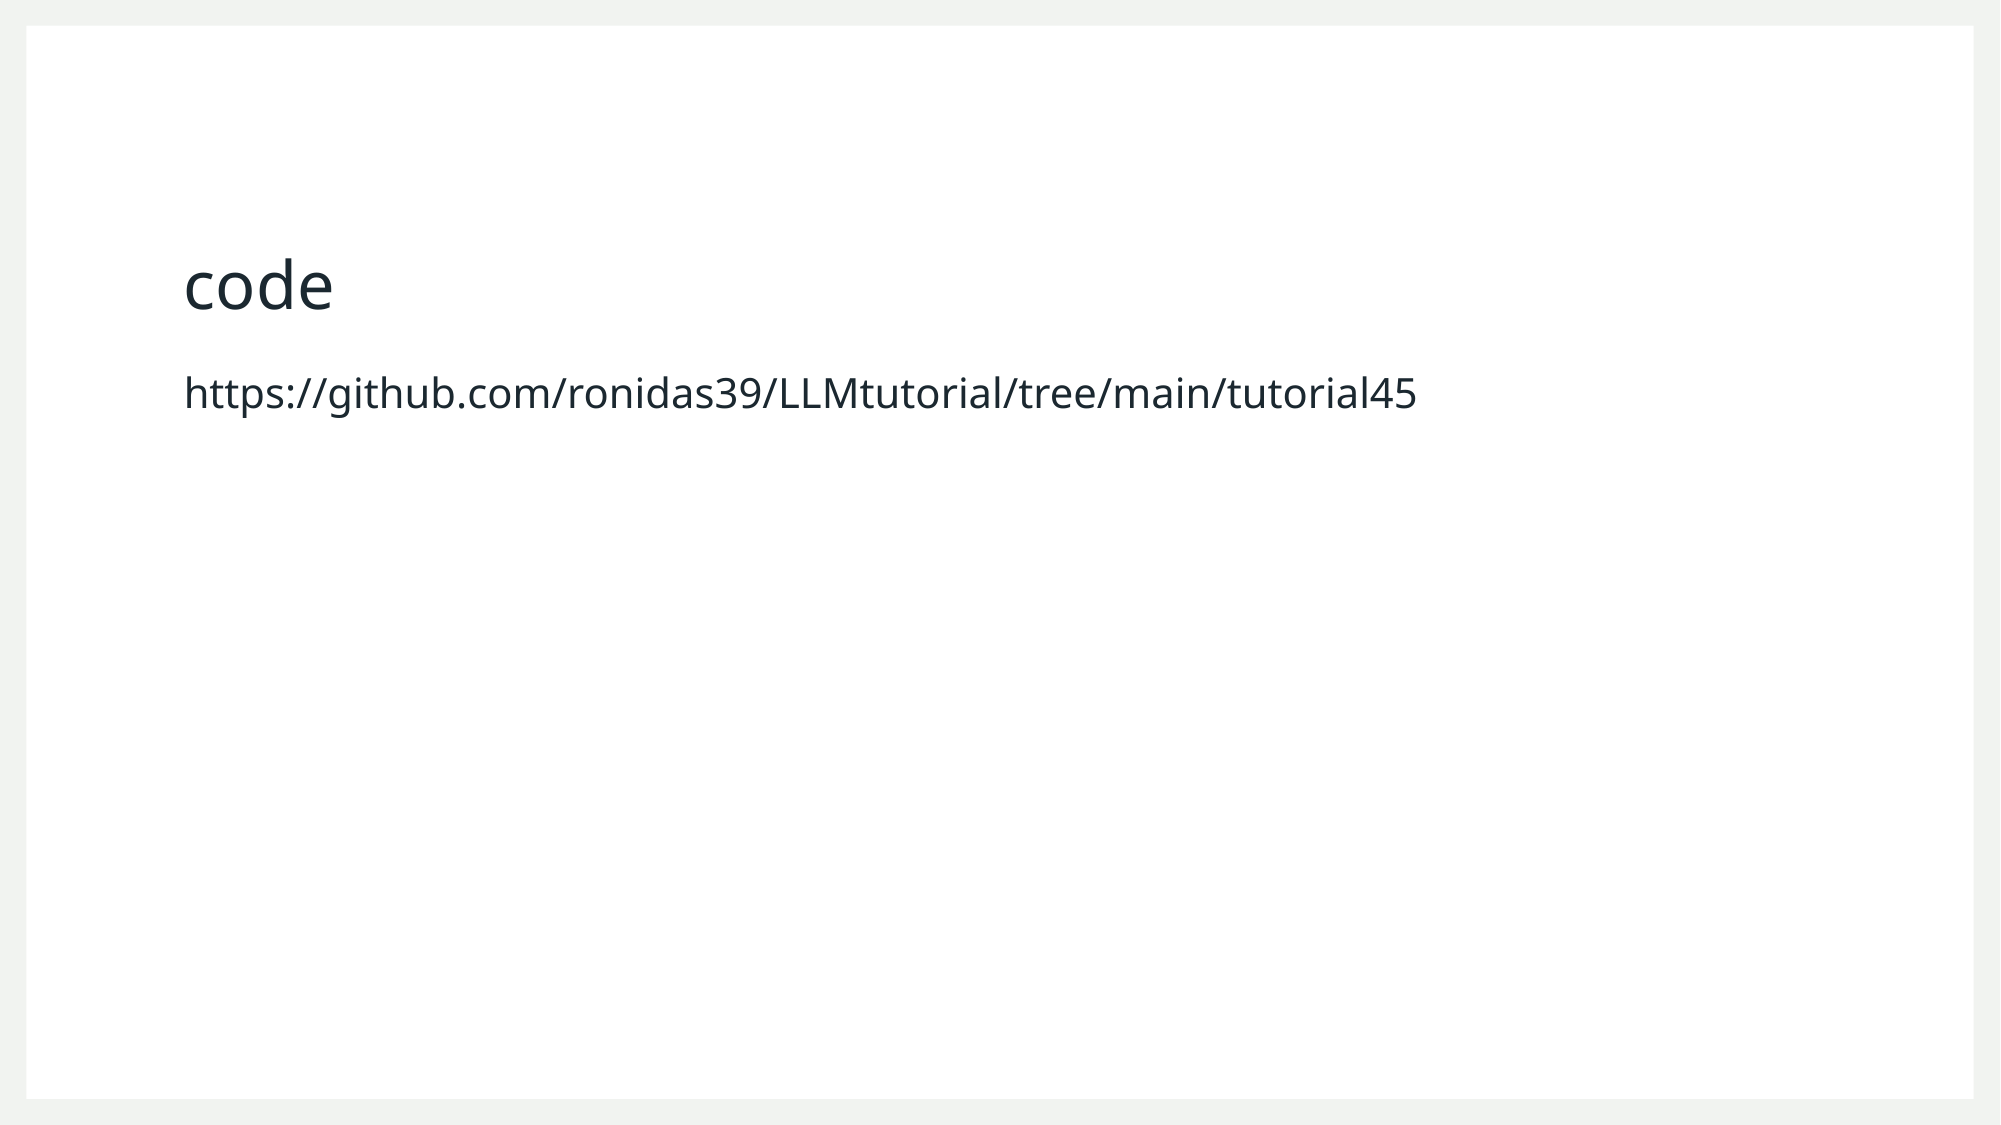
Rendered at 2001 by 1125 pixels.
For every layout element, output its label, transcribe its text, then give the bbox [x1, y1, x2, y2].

list https://github.com/ronidas39/LLMtutorial/tree/main/tutorial45 [168, 354, 1832, 1006]
title code [168, 118, 1832, 331]
